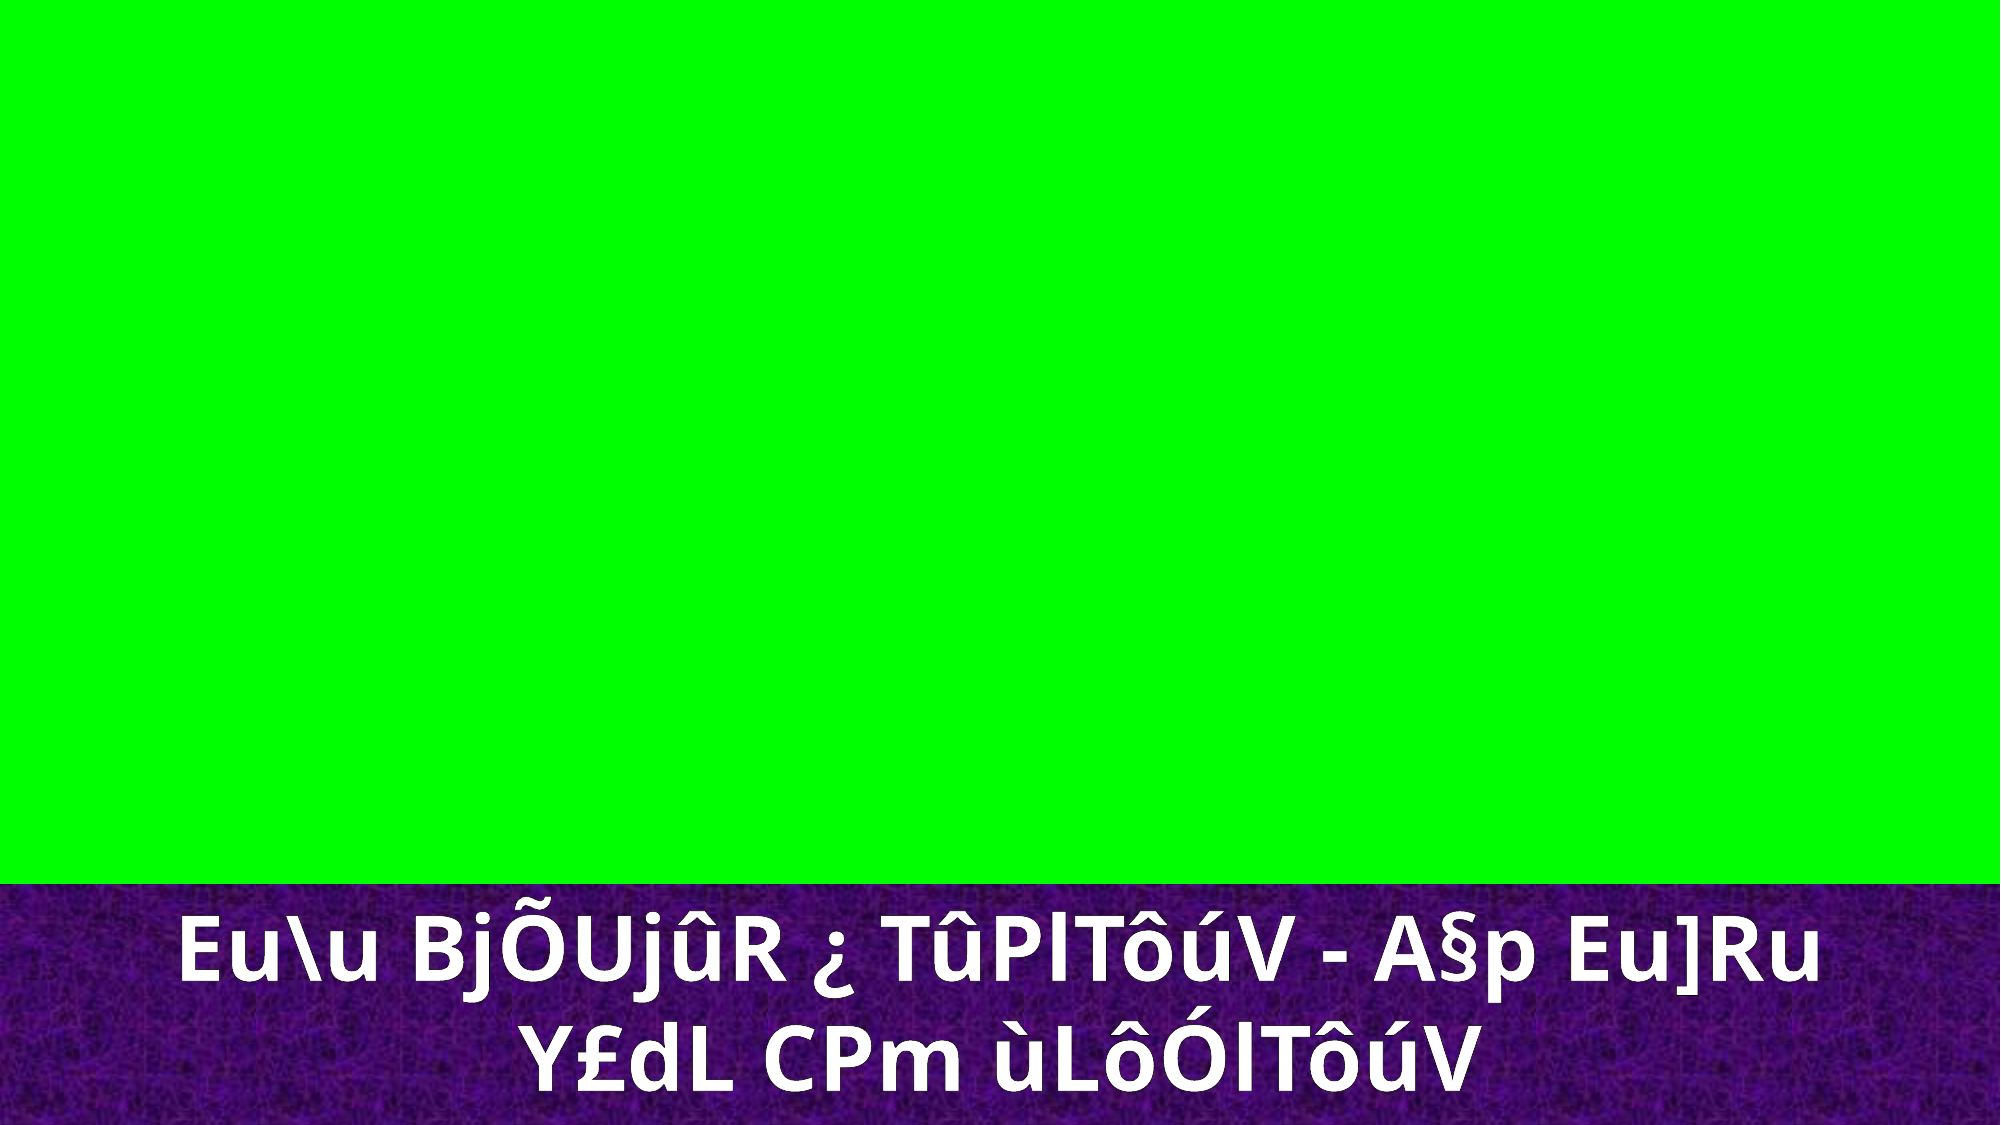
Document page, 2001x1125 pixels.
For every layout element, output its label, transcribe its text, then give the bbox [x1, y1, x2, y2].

text_box [0, 884, 2000, 1125]
text_box Eu\u BjÕUjûR ¿ TûPlTôúV - A§p Eu]Ru Y£dL CPm ùLôÓlTôúV [115, 882, 1885, 1117]
